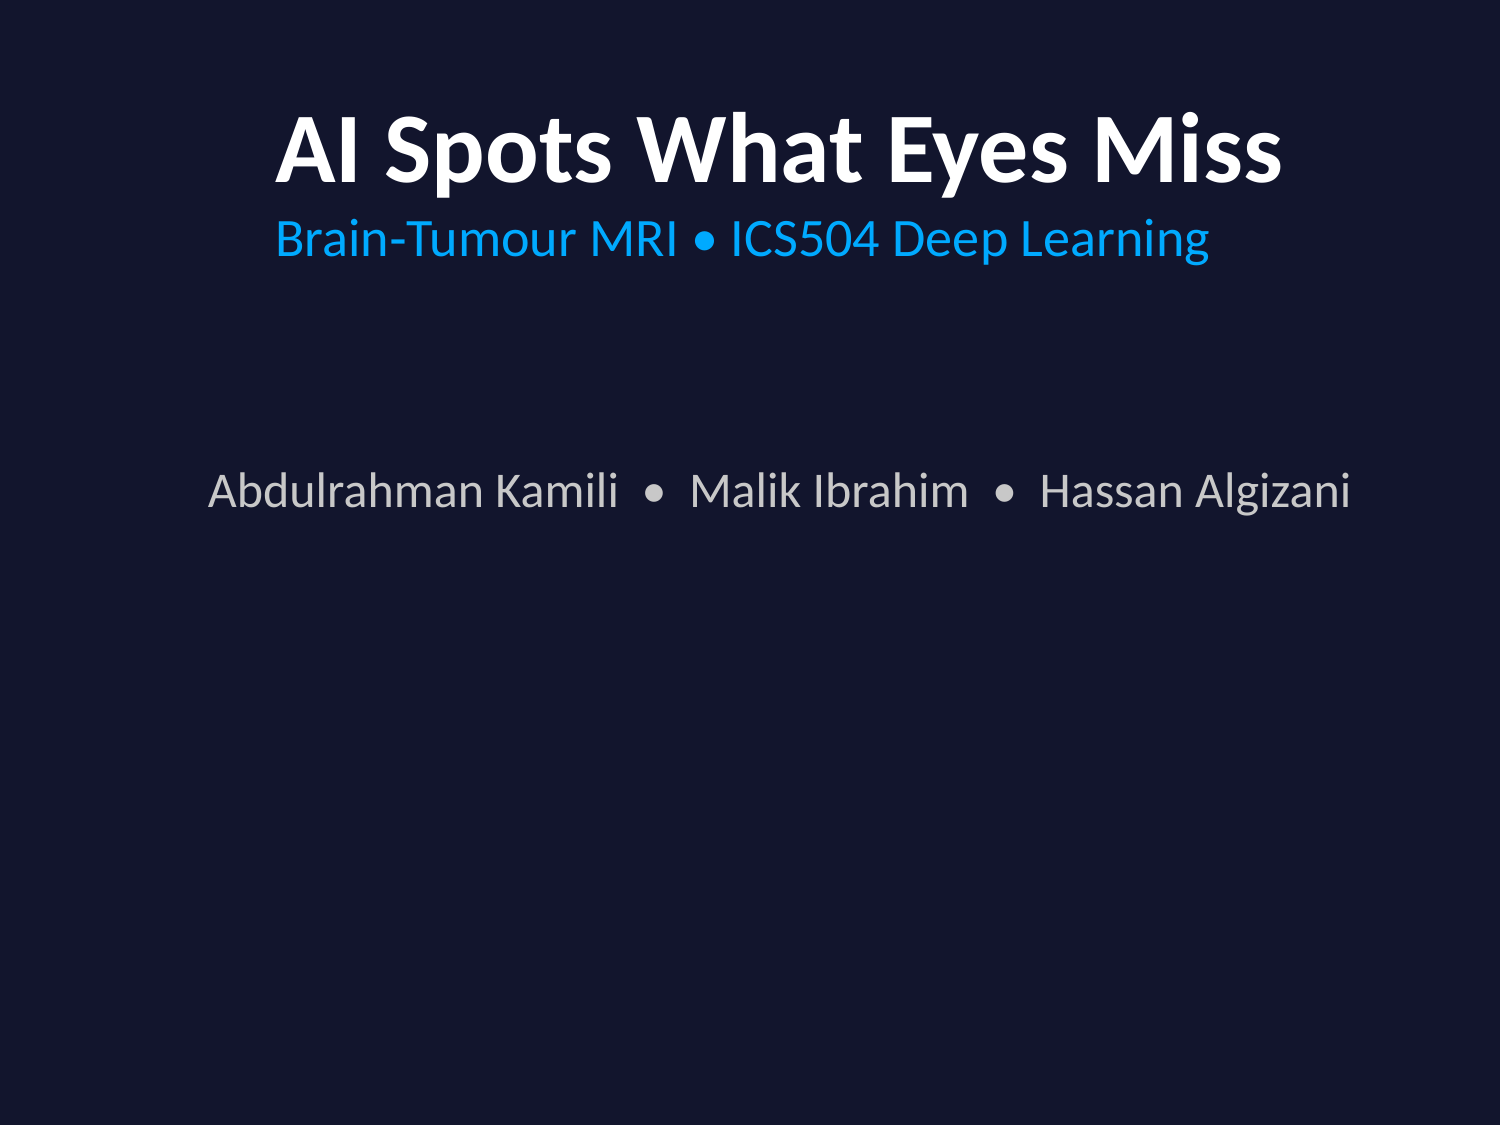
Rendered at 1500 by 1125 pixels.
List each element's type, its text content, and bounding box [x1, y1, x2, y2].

text_box Abdulrahman Kamili • Malik Ibrahim • Hassan Algizani [193, 449, 1367, 525]
text_box AI Spots What Eyes Miss Brain‑Tumour MRI • ICS504 Deep Learning [260, 75, 1300, 275]
